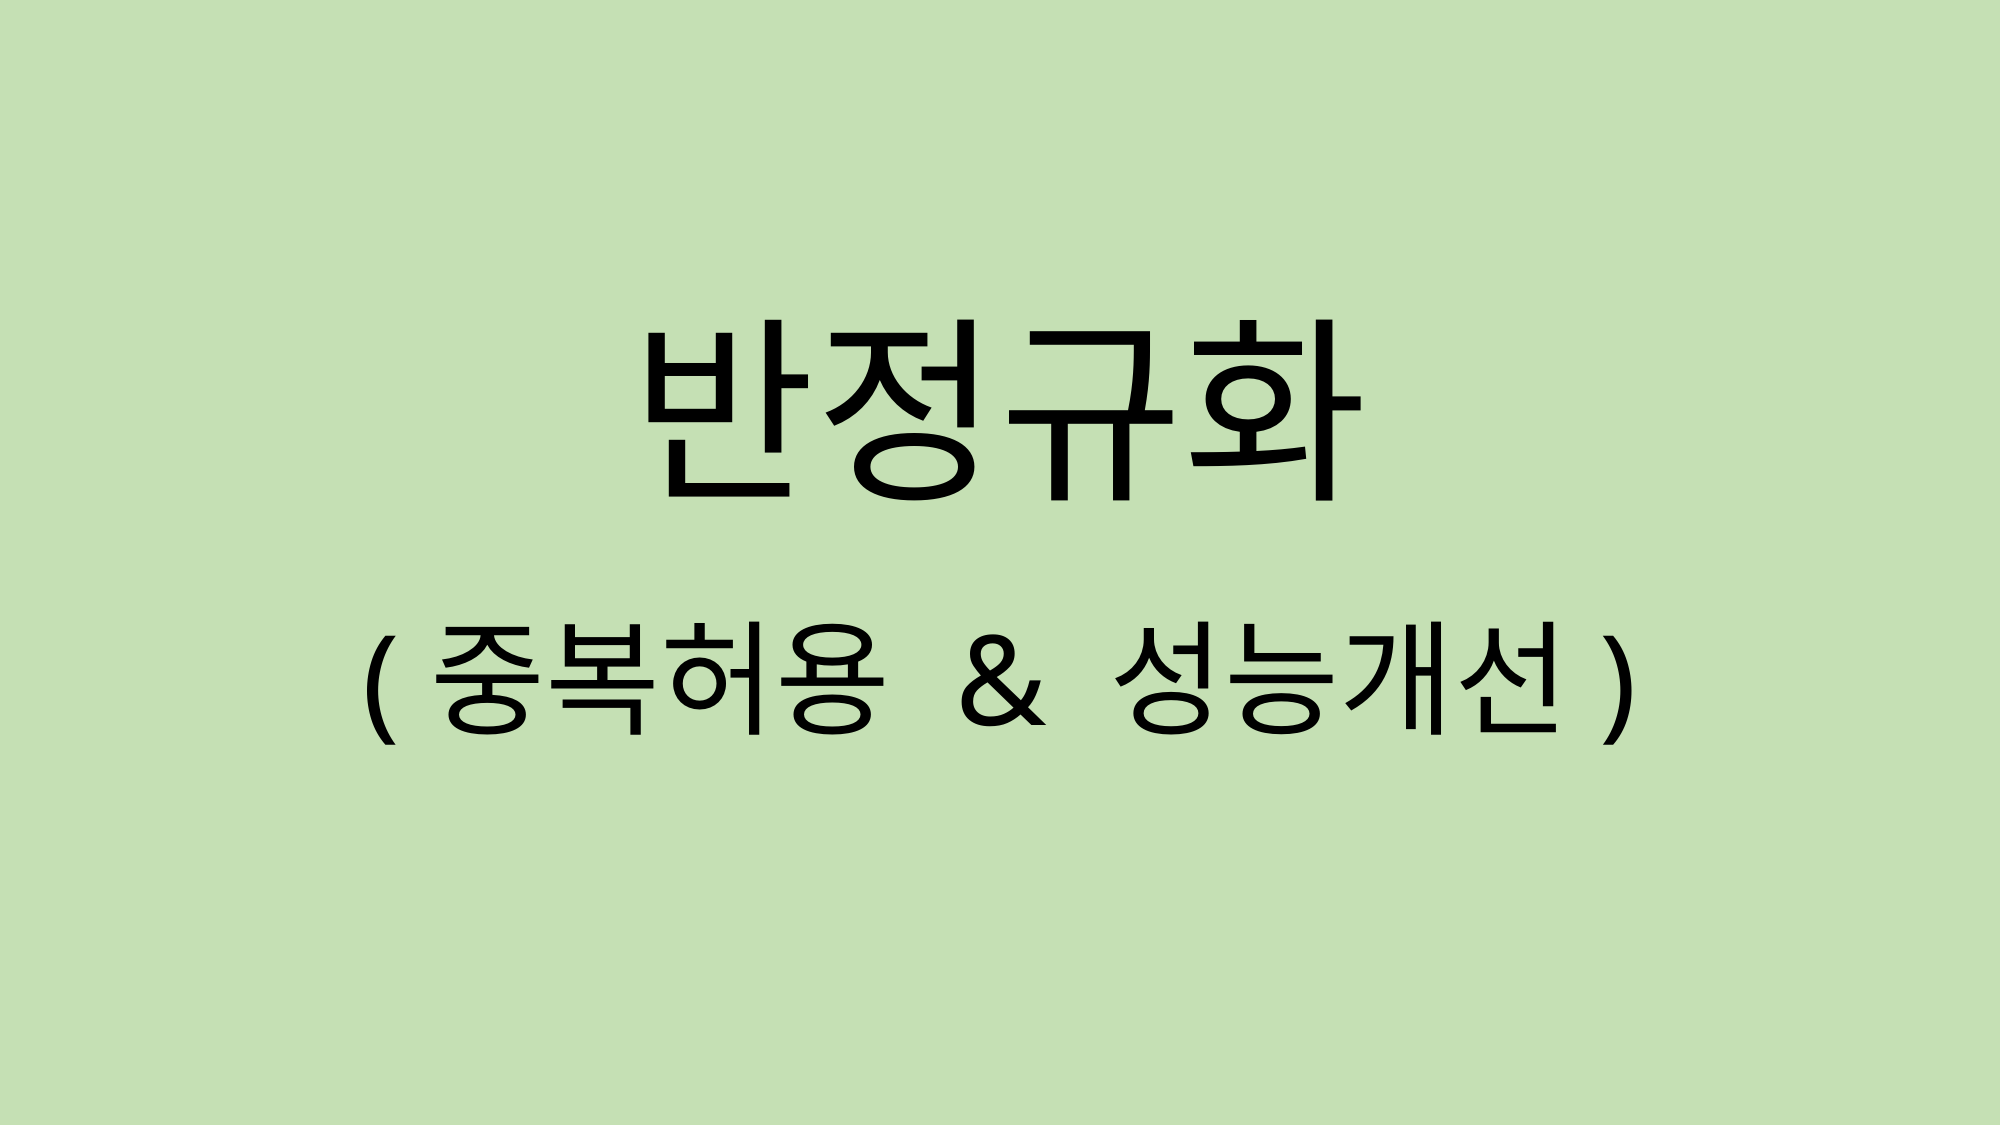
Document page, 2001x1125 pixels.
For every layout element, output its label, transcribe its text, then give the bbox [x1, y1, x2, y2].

text_box 반정규화 (중복허용 & 성능개선) [137, 540, 1863, 759]
